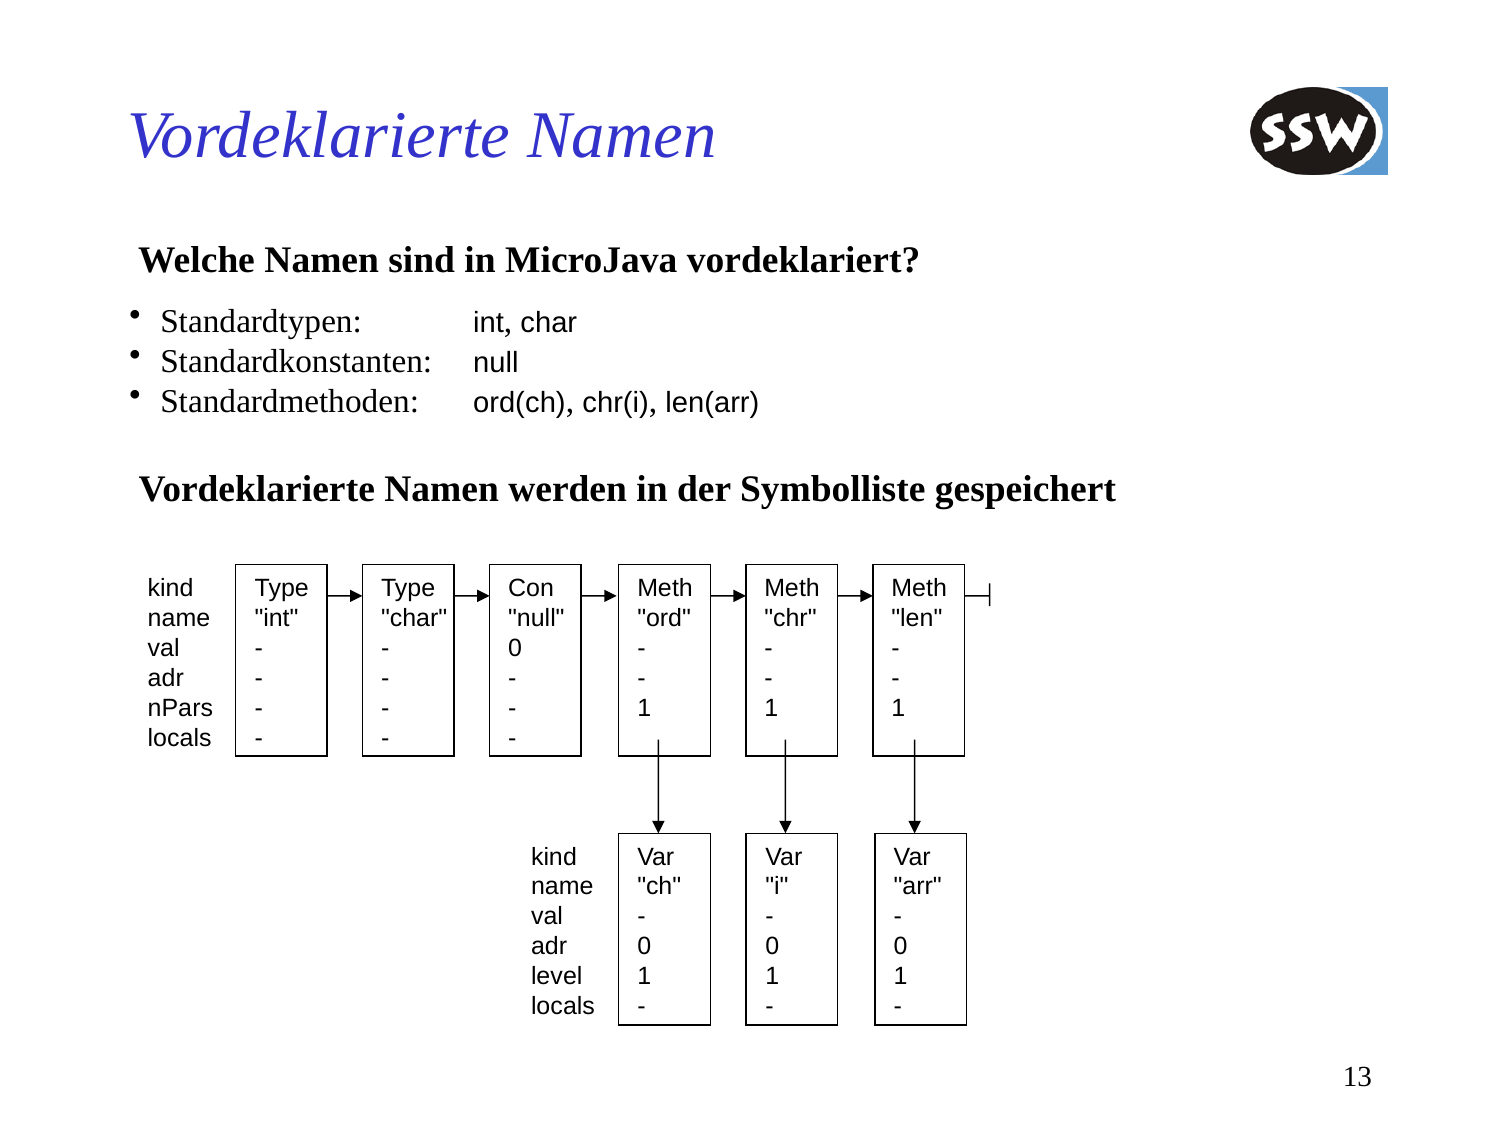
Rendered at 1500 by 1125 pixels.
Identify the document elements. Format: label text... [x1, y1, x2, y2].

text_box Welche Namen sind in MicroJava vordeklariert? [123, 227, 937, 288]
title Vordeklarierte Namen [112, 75, 1238, 188]
picture [1250, 87, 1388, 175]
slide_number 13 [1074, 1050, 1388, 1100]
text_box Standardtypen: int, char Standardkonstanten: null Standardmethoden: ord(ch), chr(i), len(arr) [114, 291, 775, 427]
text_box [122, 455, 1134, 1028]
